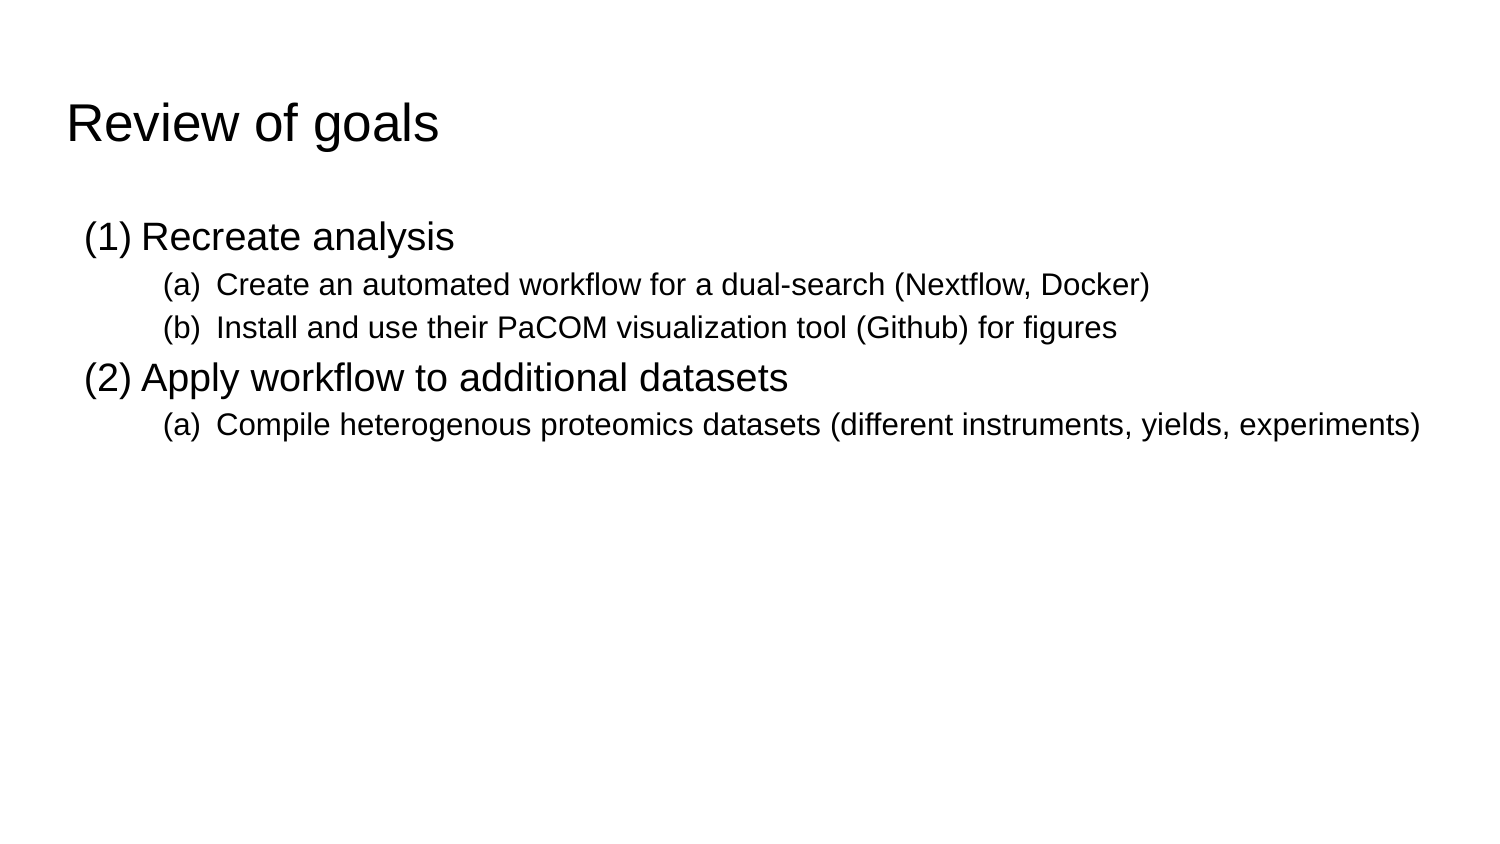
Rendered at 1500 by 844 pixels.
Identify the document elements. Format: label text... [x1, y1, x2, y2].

list Recreate analysis Create an automated workflow for a dual-search (Nextflow, Docker) Install and use their PaCOM visualization tool (Github) for figures Apply workflow to additional datasets Compile heterogenous proteomics datasets (different instruments, yields, experiments) [51, 189, 1449, 750]
title Review of goals [51, 72, 1449, 167]
